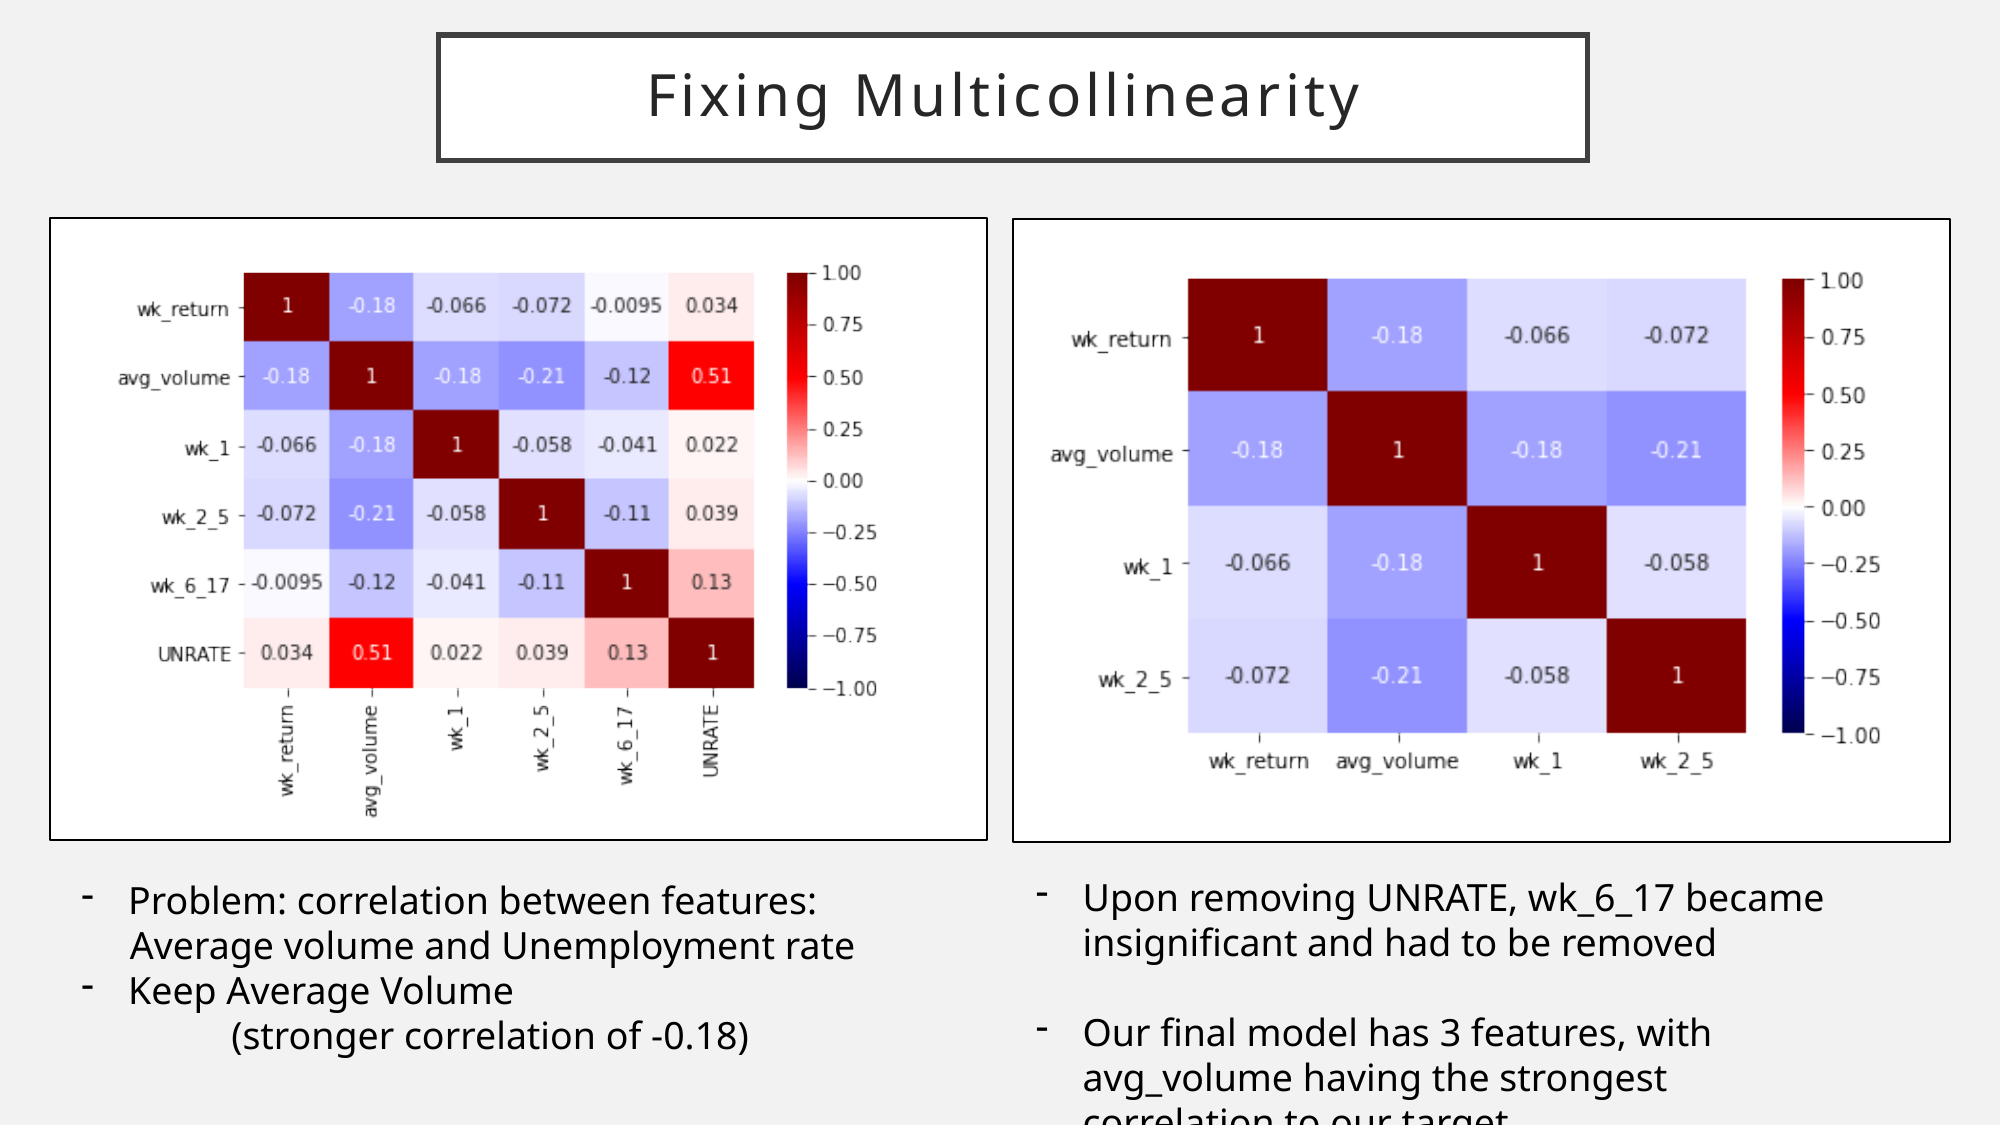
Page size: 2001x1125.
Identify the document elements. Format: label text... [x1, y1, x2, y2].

picture [1034, 258, 1897, 786]
text_box Upon removing UNRATE, wk_6_17 became insignificant and had to be removed Our final model has 3 features, with avg_volume having the strongest correlation to our target. [1021, 866, 1863, 1125]
picture [103, 252, 892, 830]
text_box [49, 217, 988, 841]
title Fixing Multicollinearity [436, 32, 1590, 163]
text_box Problem: correlation between features: Average volume and Unemployment rate Keep Average Volume (stronger correlation of -0.18) [66, 869, 908, 1065]
text_box [1012, 218, 1951, 843]
